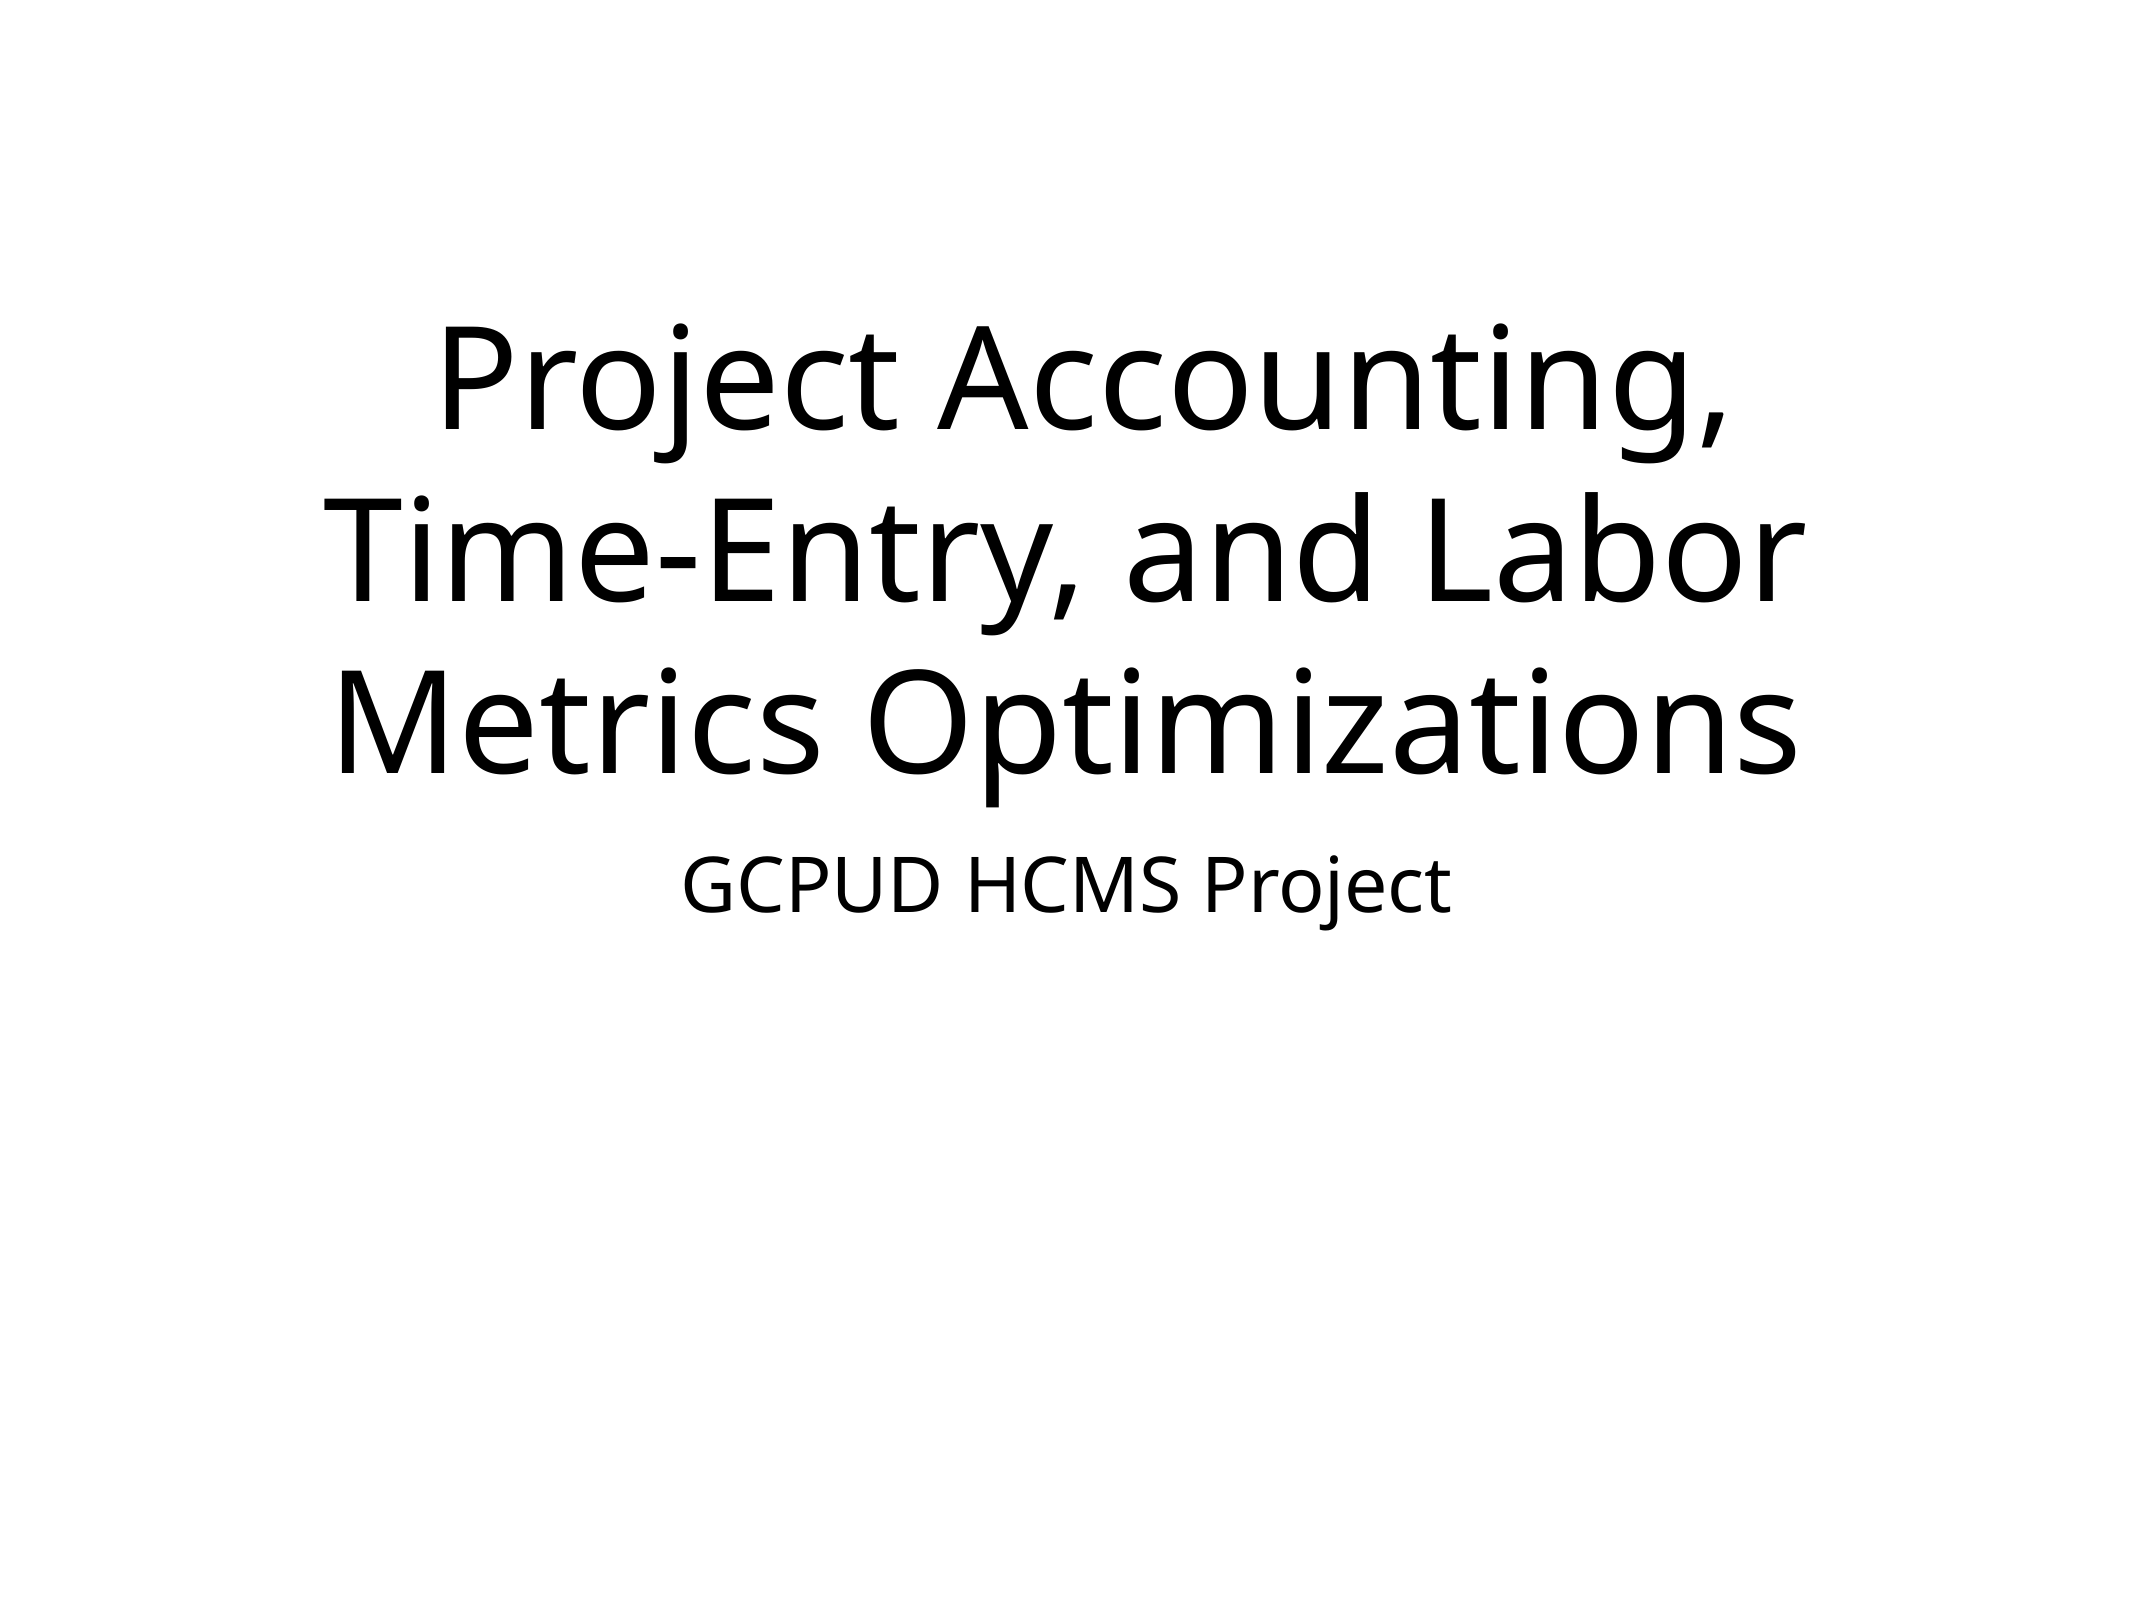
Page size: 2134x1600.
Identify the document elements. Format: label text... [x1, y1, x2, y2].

subtitle GCPUD HCMS Project [207, 826, 1926, 1013]
title Project Accounting, Time-Entry, and Labor Metrics Optimizations [207, 268, 1926, 811]
